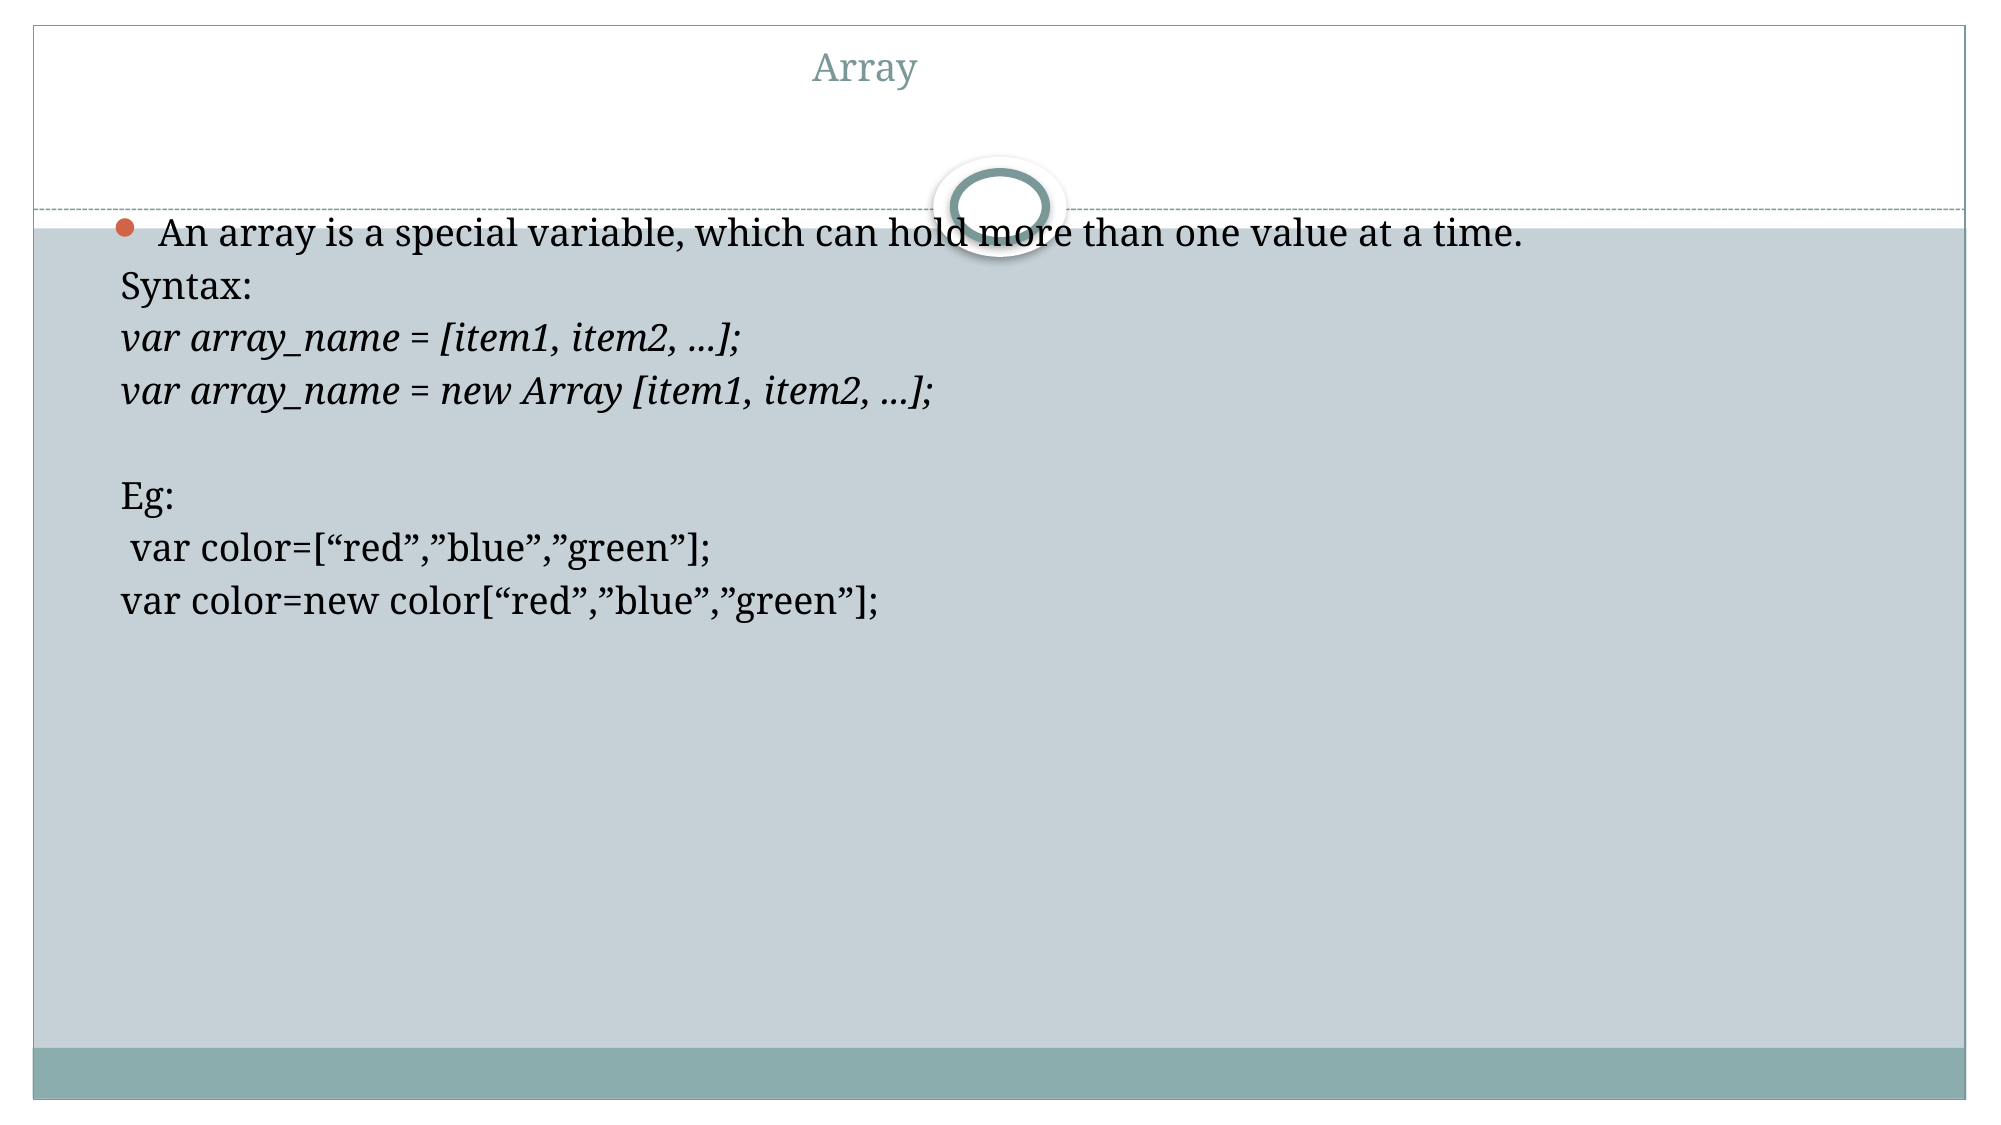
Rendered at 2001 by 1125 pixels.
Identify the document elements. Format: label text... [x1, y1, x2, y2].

title Array [54, 35, 1675, 97]
list An array is a special variable, which can hold more than one value at a time. Syntax: var array_name = [item1, item2, ...]; var array_name = new Array [item1, item2, ...]; Eg: var color=[“red”,”blue”,”green”]; var color=new color[“red”,”blue”,”green”]; [98, 201, 1808, 1000]
